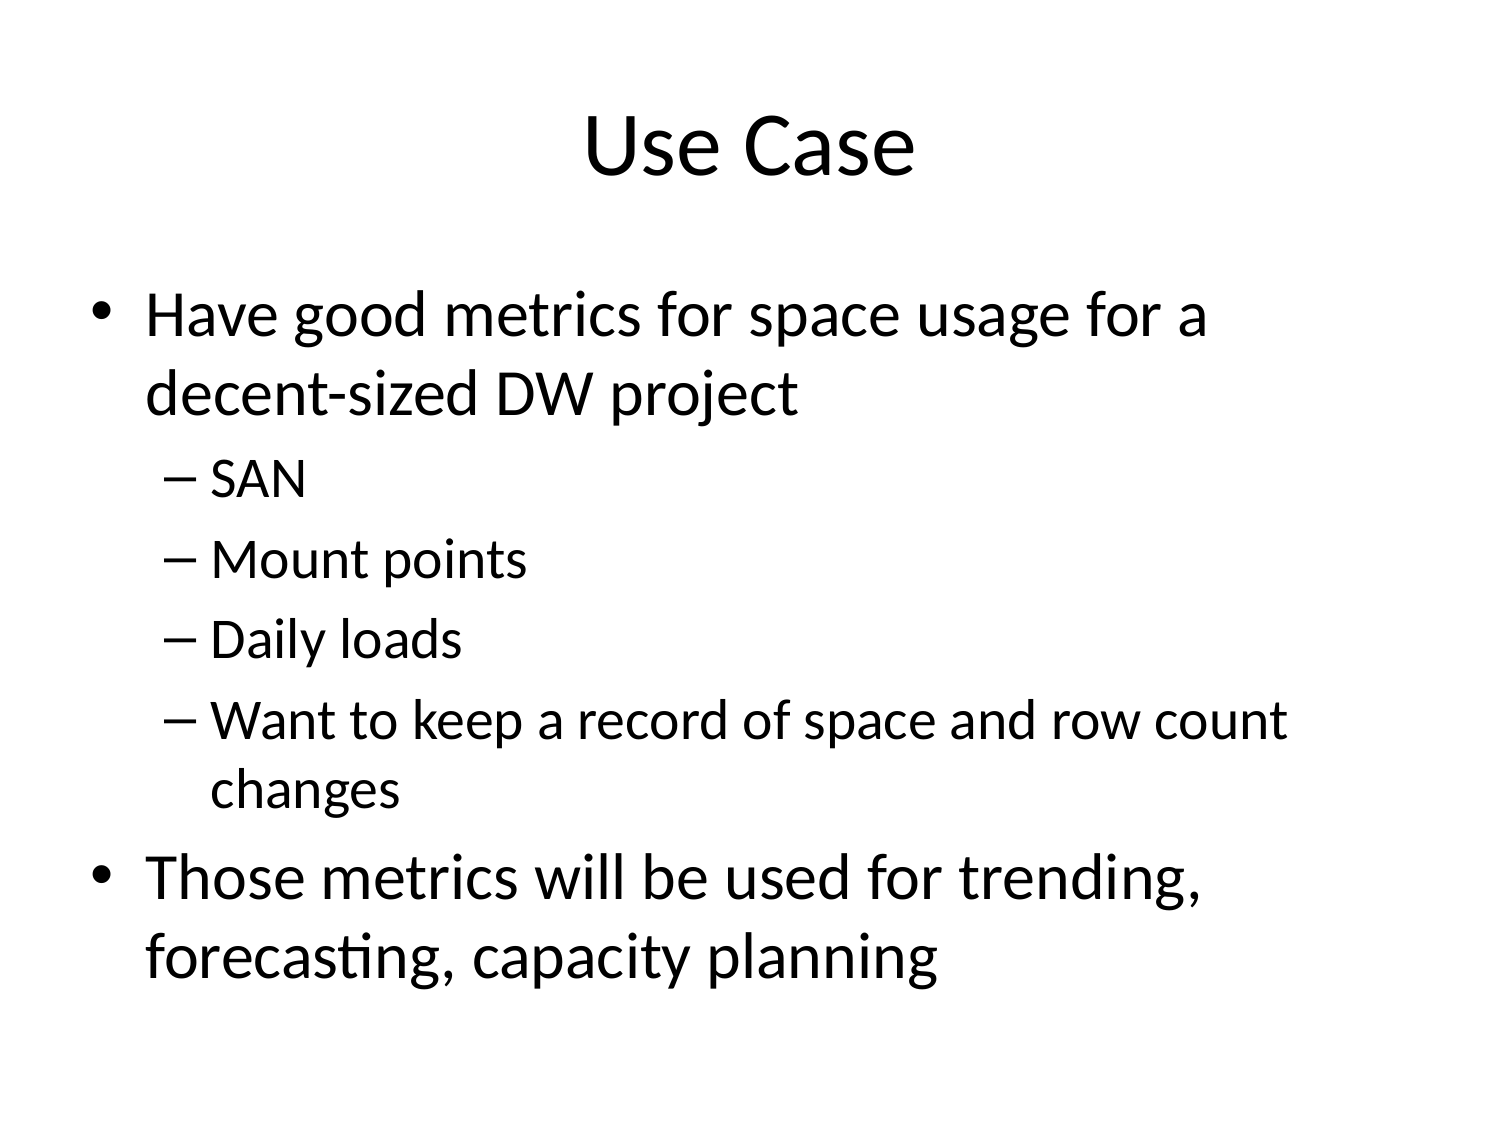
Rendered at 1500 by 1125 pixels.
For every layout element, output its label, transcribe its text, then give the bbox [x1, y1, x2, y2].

list Have good metrics for space usage for a decent-sized DW project SAN Mount points Daily loads Want to keep a record of space and row count changes Those metrics will be used for trending, forecasting, capacity planning [75, 262, 1425, 1005]
title Use Case [75, 45, 1425, 233]
